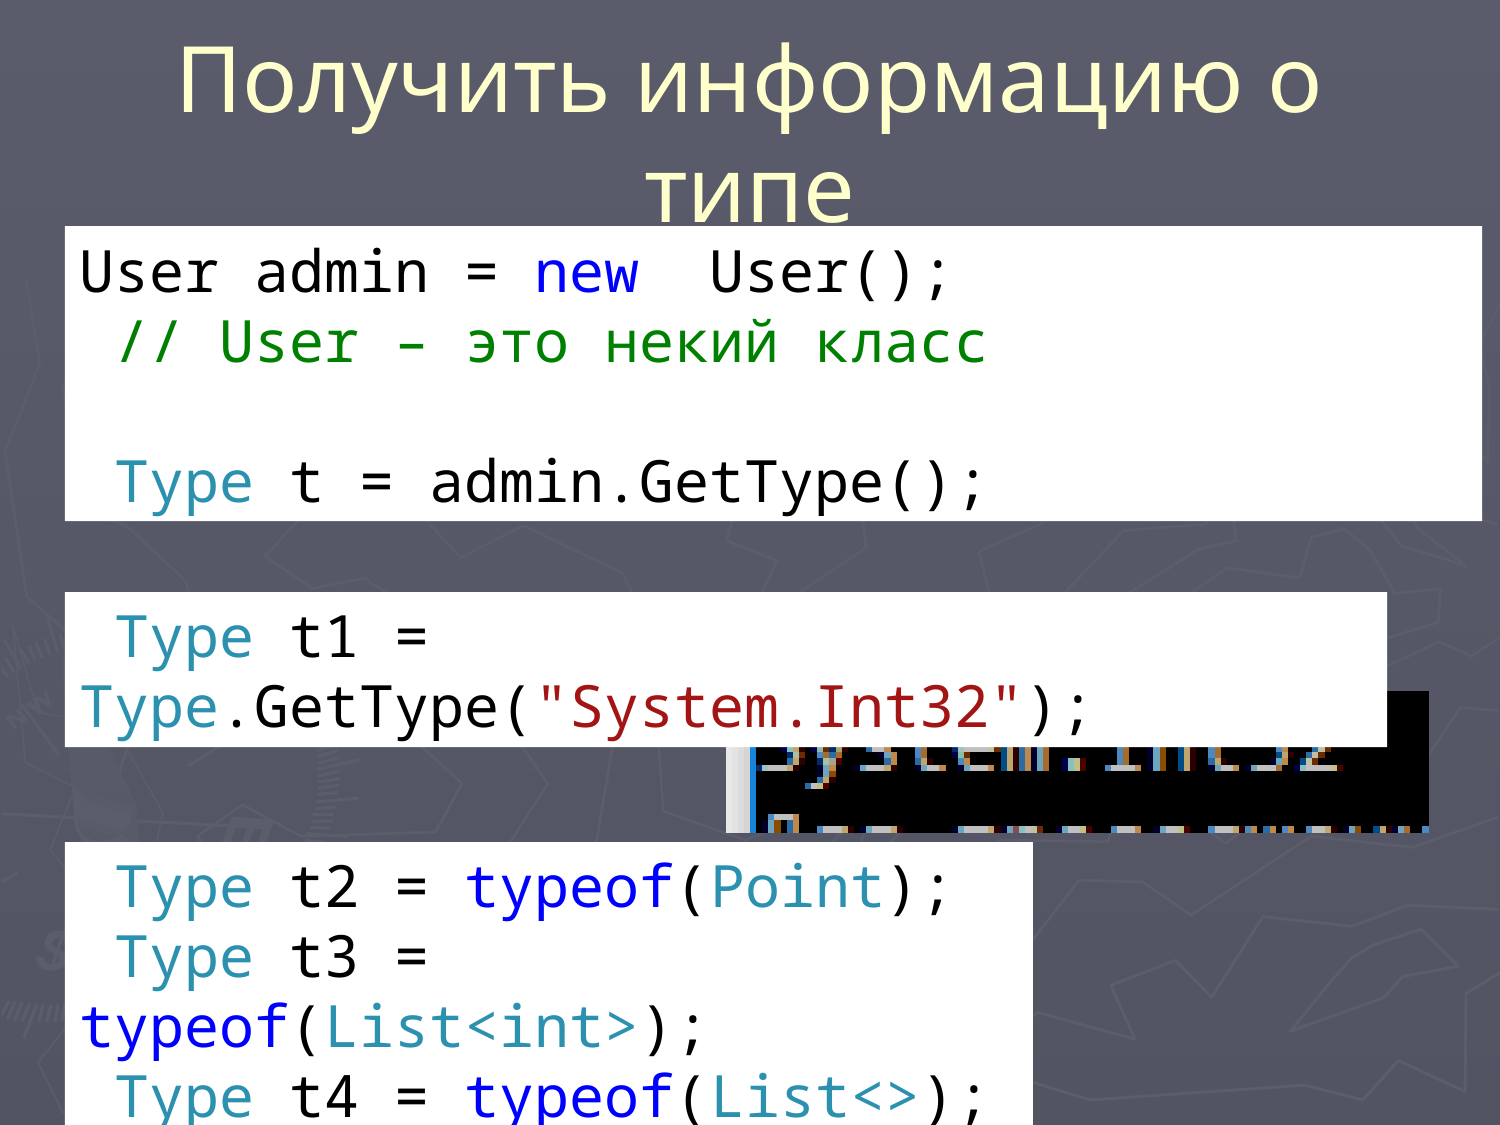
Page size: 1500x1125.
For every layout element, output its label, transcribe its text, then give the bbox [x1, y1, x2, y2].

picture [725, 691, 1429, 833]
text_box User admin = new User(); // User – это некий класс Type t = admin.GetType(); [64, 226, 1483, 522]
title Получить информацию о типе [49, 37, 1451, 225]
text_box Type t2 = typeof(Point); Type t3 = typeof(List<int>); Type t4 = typeof(List<>); [64, 842, 1033, 1125]
text_box Type t1 = Type.GetType("System.Int32"); [64, 592, 1388, 748]
